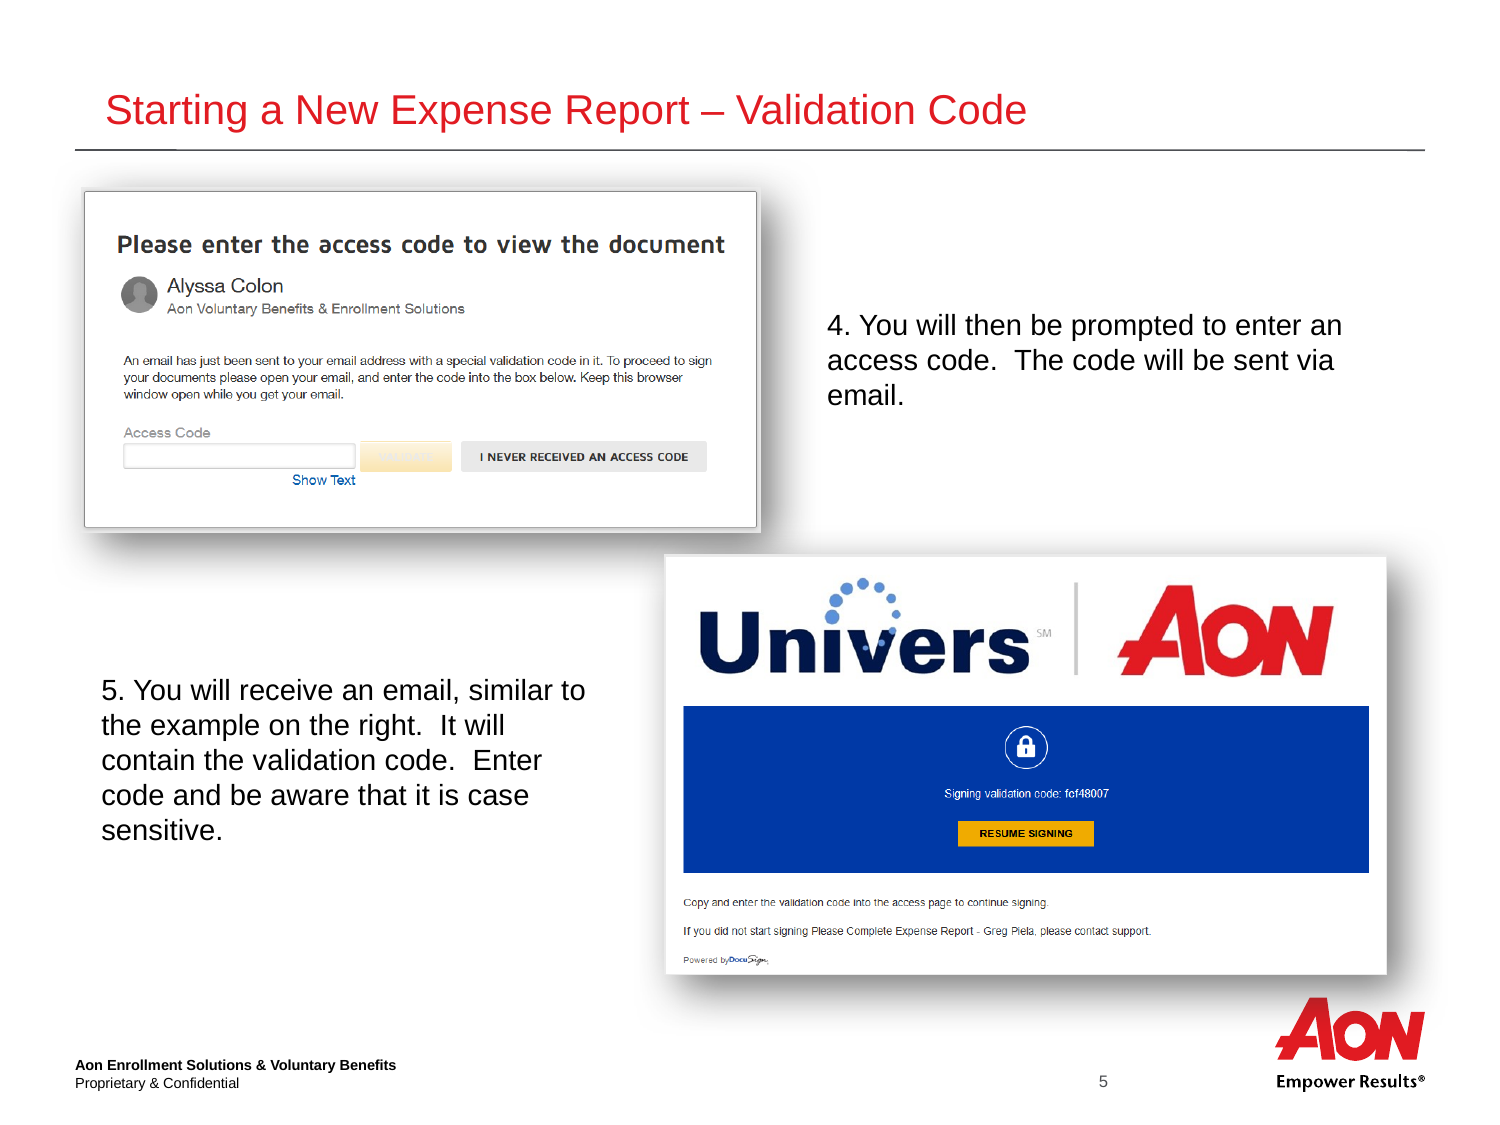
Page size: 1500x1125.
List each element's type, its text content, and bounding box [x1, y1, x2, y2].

picture [663, 554, 1388, 976]
text_box 4. You will then be prompted to enter an access code. The code will be sent via email. [812, 299, 1418, 419]
text_box Starting a New Expense Report – Validation Code [90, 75, 1043, 140]
picture [81, 187, 761, 533]
text_box 5. You will receive an email, similar to the example on the right. It will contain the validation code. Enter code and be aware that it is case sensitive. [86, 664, 618, 854]
